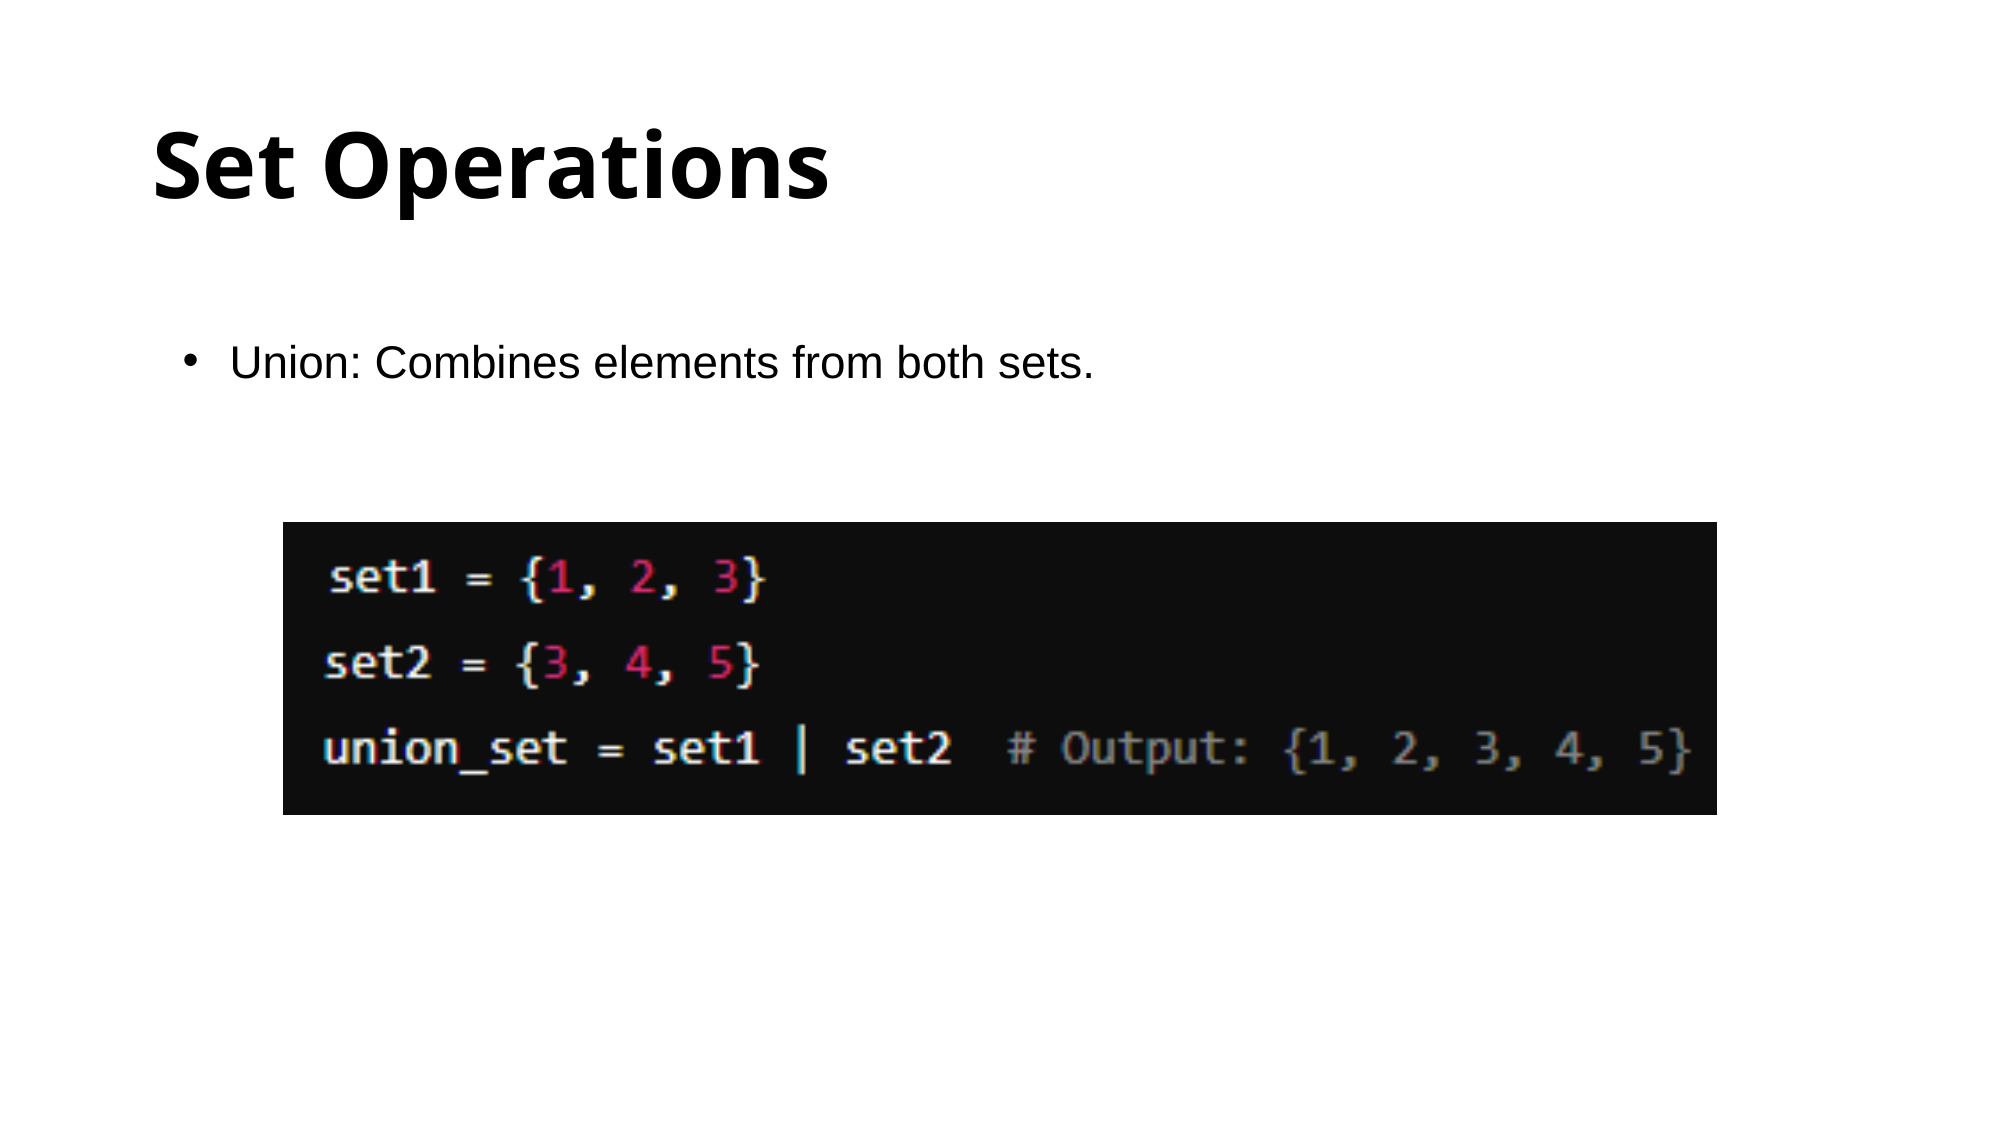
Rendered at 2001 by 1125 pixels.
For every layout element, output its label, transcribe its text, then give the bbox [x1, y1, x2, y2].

picture [282, 522, 1718, 815]
title Set Operations [137, 59, 1863, 278]
text_box Union: Combines elements from both sets. [167, 297, 1747, 395]
